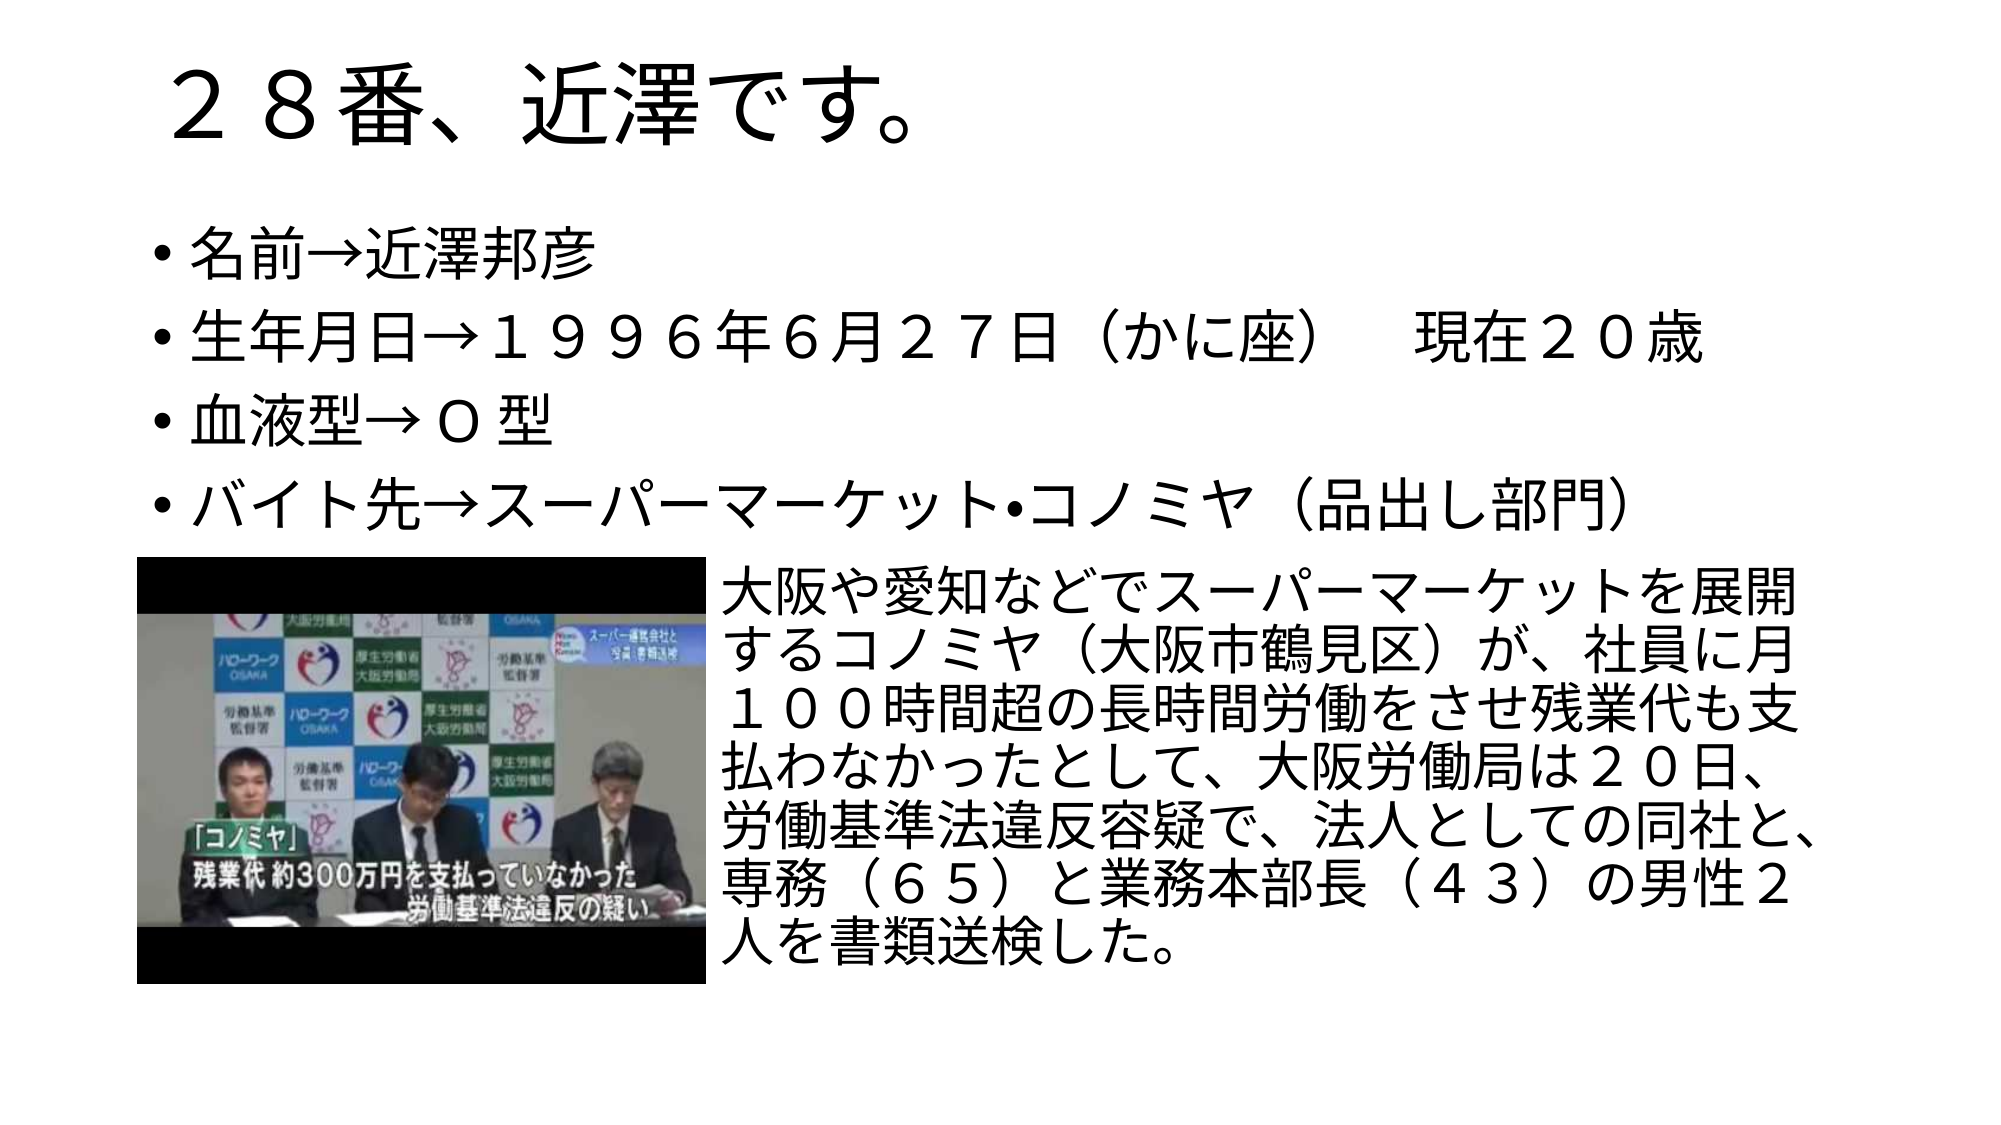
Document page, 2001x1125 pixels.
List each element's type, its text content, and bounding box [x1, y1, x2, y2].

text_box 大阪や愛知などでスーパーマーケットを展開するコノミヤ（大阪市鶴見区）が、社員に月１００時間超の長時間労働をさせ残業代も支払わなかったとして、大阪労働局は２０日、労働基準法違反容疑で、法人としての同社と、専務（６５）と業務本部長（４３）の男性２人を書類送検した。 [706, 557, 1863, 984]
title ２８番、近澤です。 [137, 0, 1863, 217]
picture [137, 557, 706, 984]
list 名前→近澤邦彦 生年月日→１９９６年６月２７日（かに座） 現在２０歳 血液型→O型 バイト先→スーパーマーケット・コノミヤ（品出し部門） [137, 217, 1863, 557]
